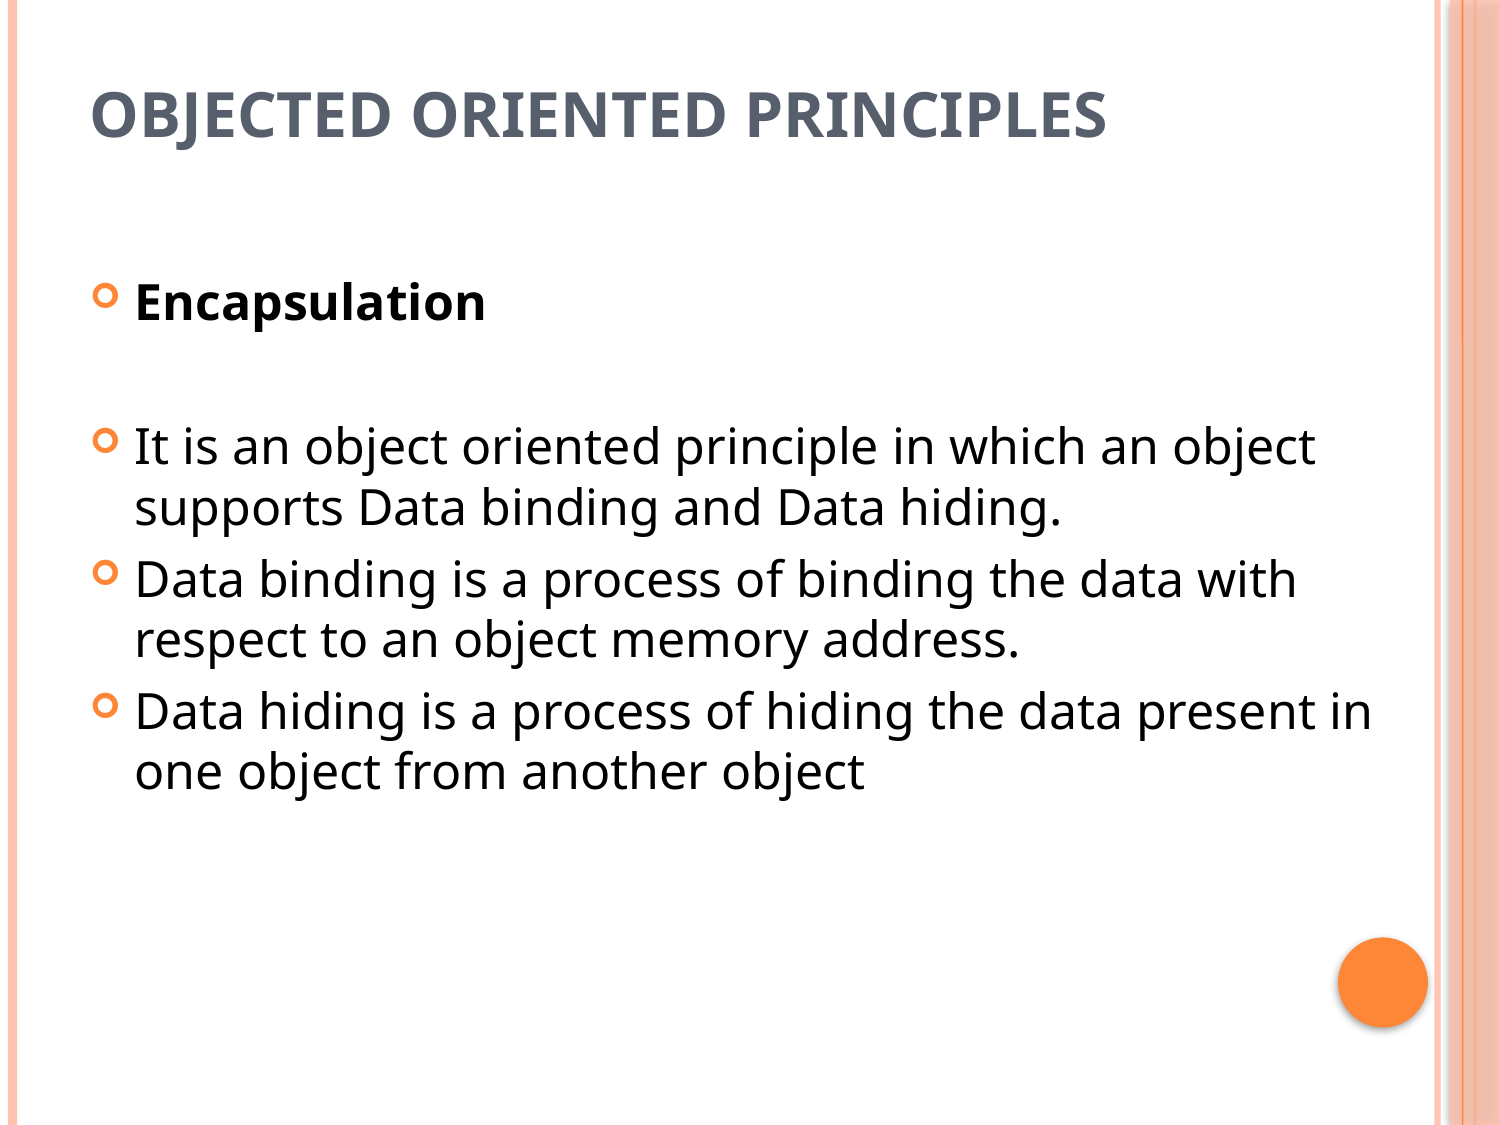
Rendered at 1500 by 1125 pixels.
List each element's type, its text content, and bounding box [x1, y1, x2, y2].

list Encapsulation It is an object oriented principle in which an object supports Data binding and Data hiding. Data binding is a process of binding the data with respect to an object memory address. Data hiding is a process of hiding the data present in one object from another object [75, 262, 1413, 863]
title Objected Oriented Principles [75, 45, 1300, 233]
